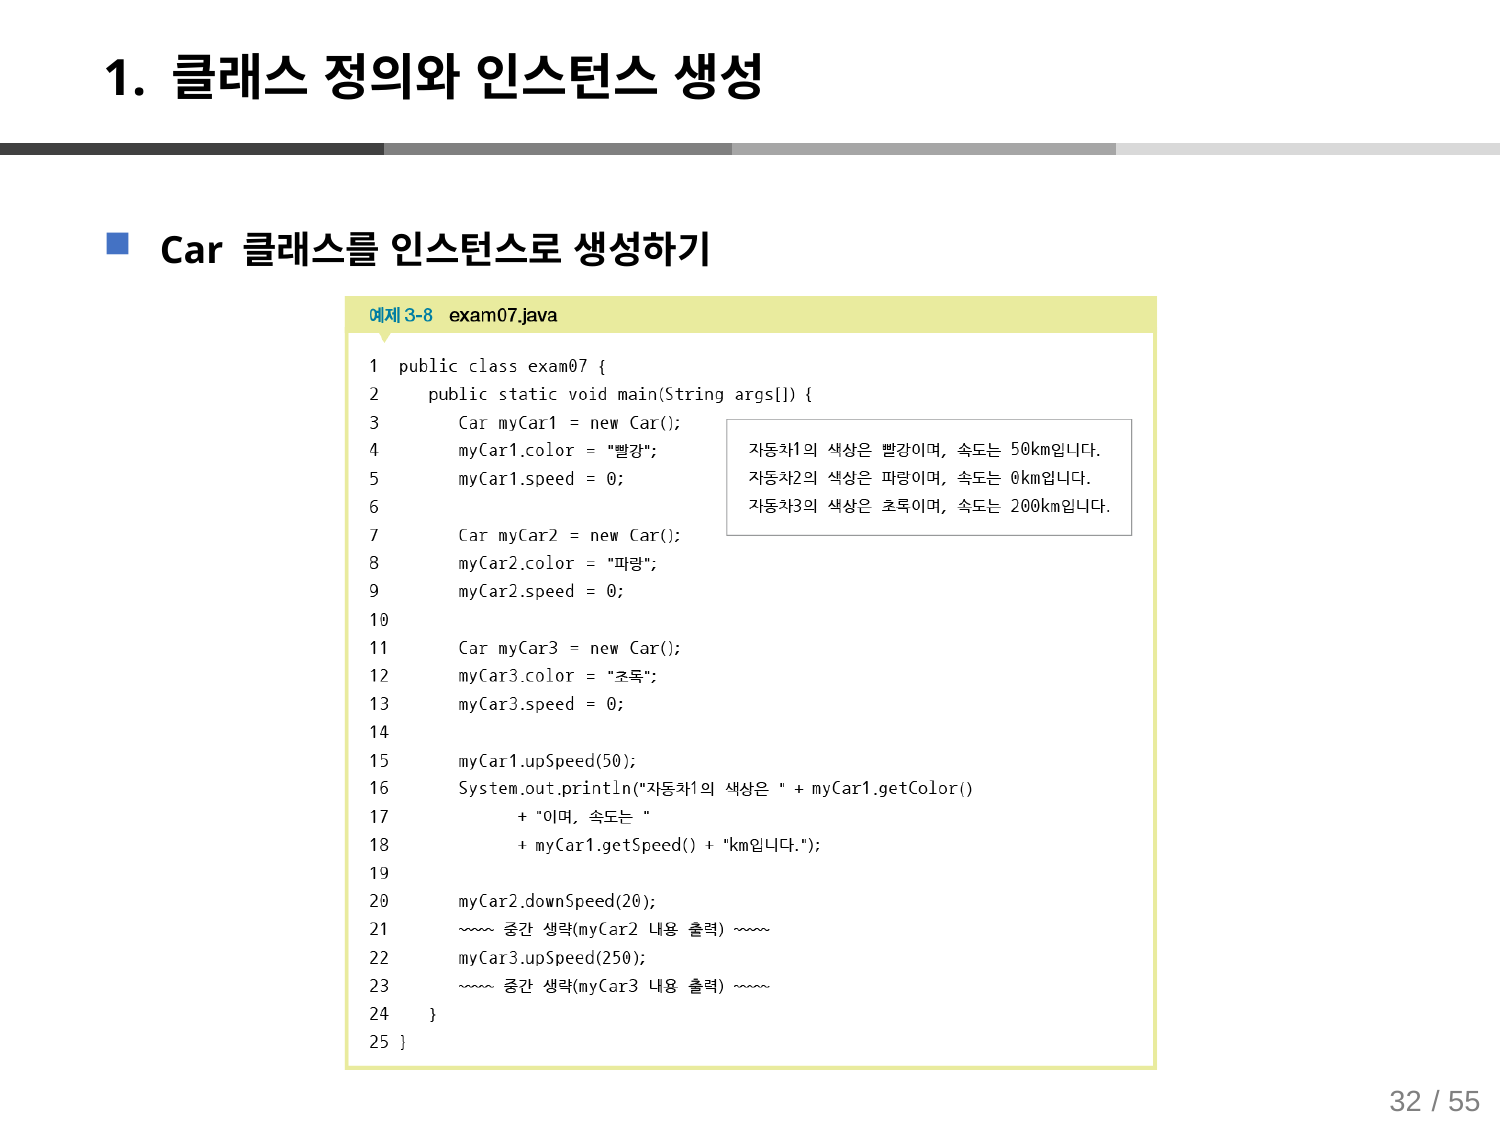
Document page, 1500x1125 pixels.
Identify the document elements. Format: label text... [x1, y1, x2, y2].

list Car 클래스를 인스턴스로 생성하기 [88, 196, 1436, 1083]
picture [337, 288, 1163, 1076]
title 1. 클래스 정의와 인스턴스 생성 [88, 30, 1211, 121]
